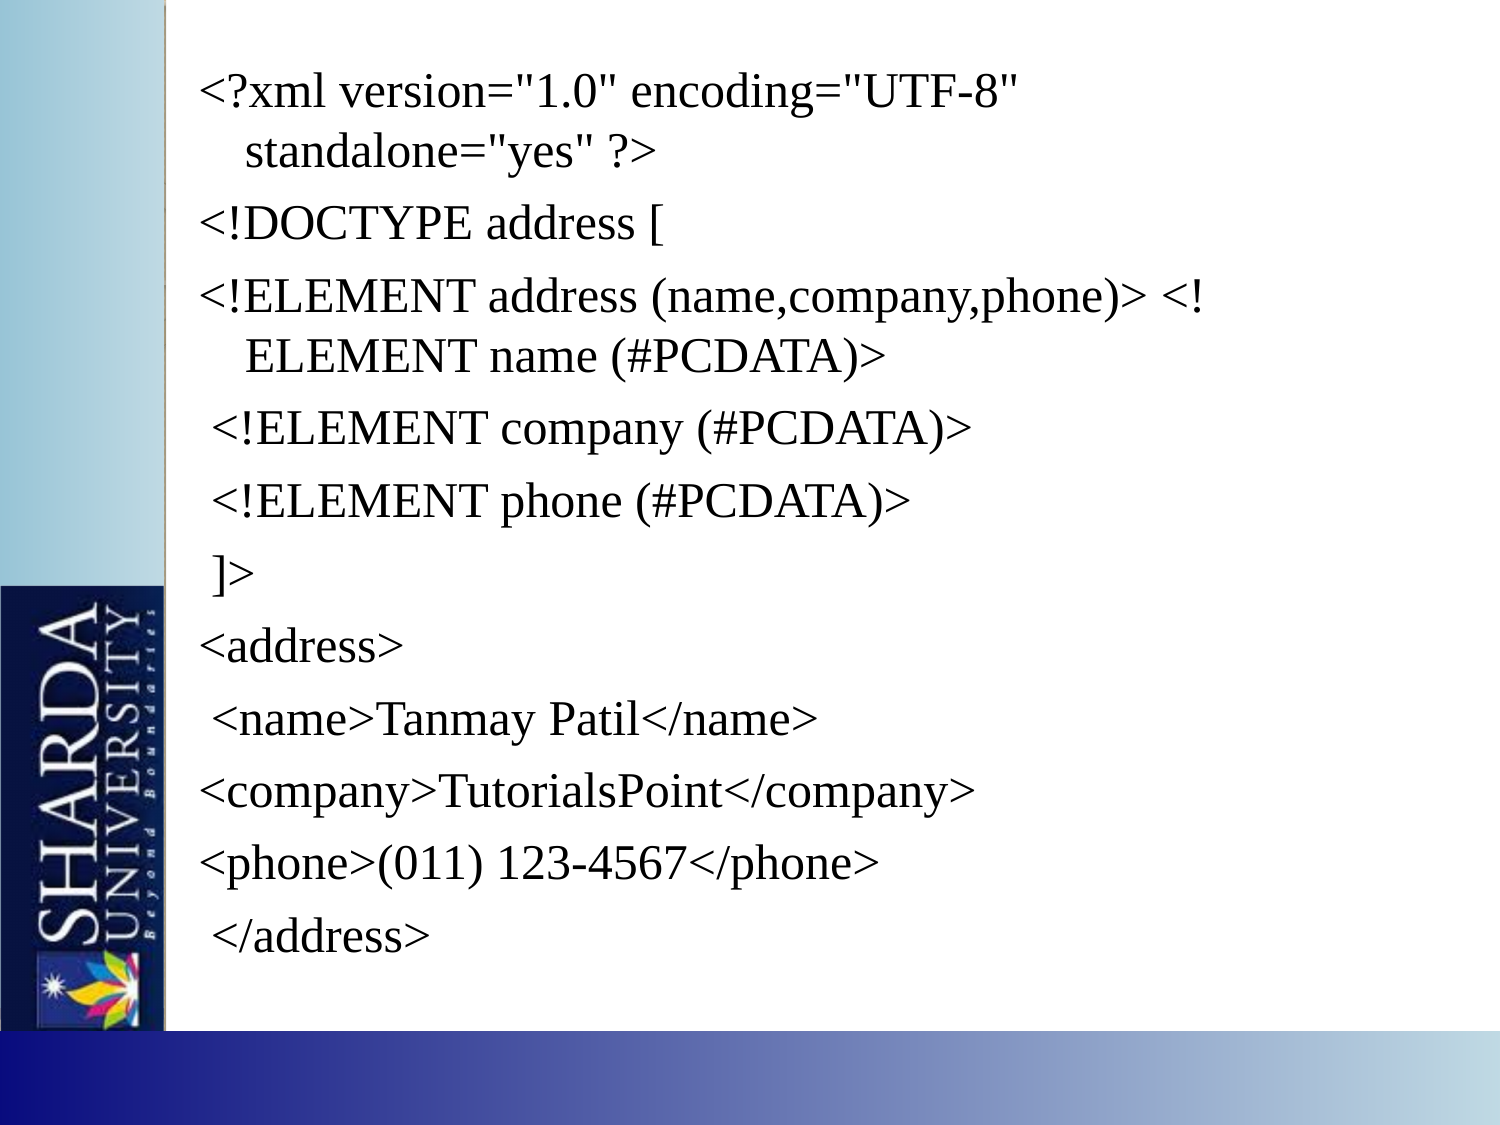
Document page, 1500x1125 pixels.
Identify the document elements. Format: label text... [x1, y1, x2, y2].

list <?xml version="1.0" encoding="UTF-8" standalone="yes" ?> <!DOCTYPE address [ <!ELEMENT address (name,company,phone)> <!ELEMENT name (#PCDATA)> <!ELEMENT company (#PCDATA)> <!ELEMENT phone (#PCDATA)> ]> <address> <name>Tanmay Patil</name> <company>TutorialsPoint</company> <phone>(011) 123-4567</phone> </address> [162, 50, 1425, 1063]
picture [1, 586, 162, 1031]
